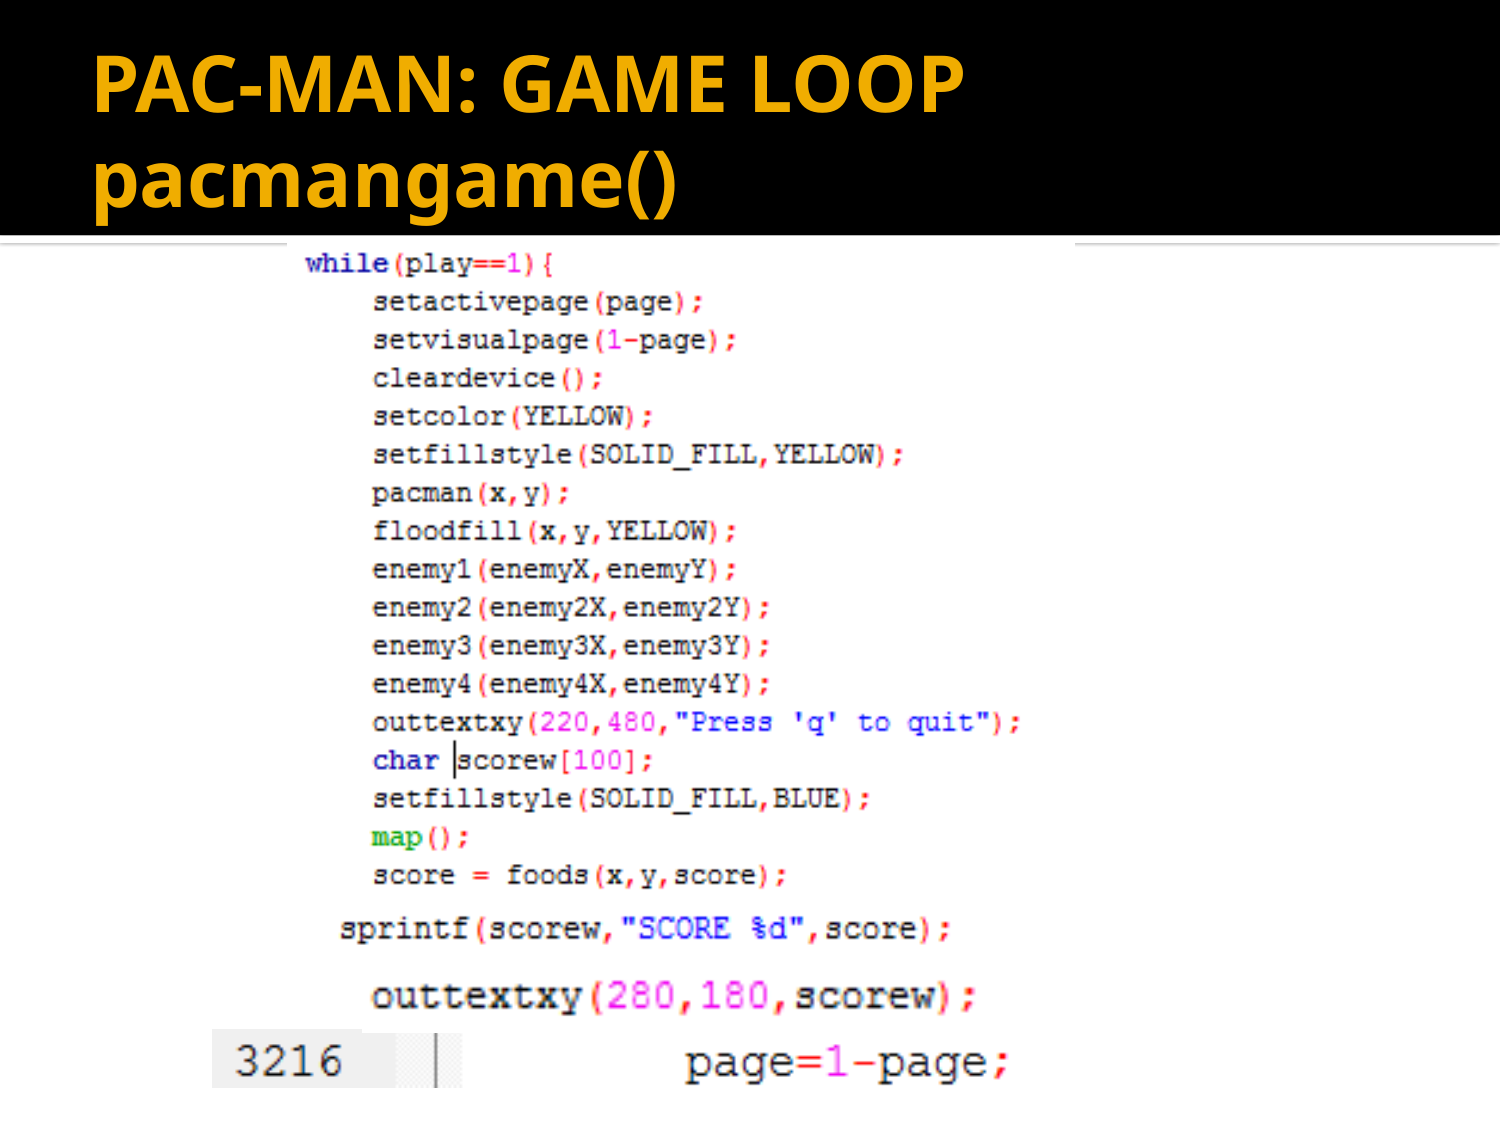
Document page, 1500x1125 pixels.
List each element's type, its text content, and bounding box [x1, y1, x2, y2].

picture [287, 237, 1075, 953]
title PAC-MAN: GAME LOOP pacmangame() [75, 25, 1425, 231]
picture [212, 962, 1064, 1088]
